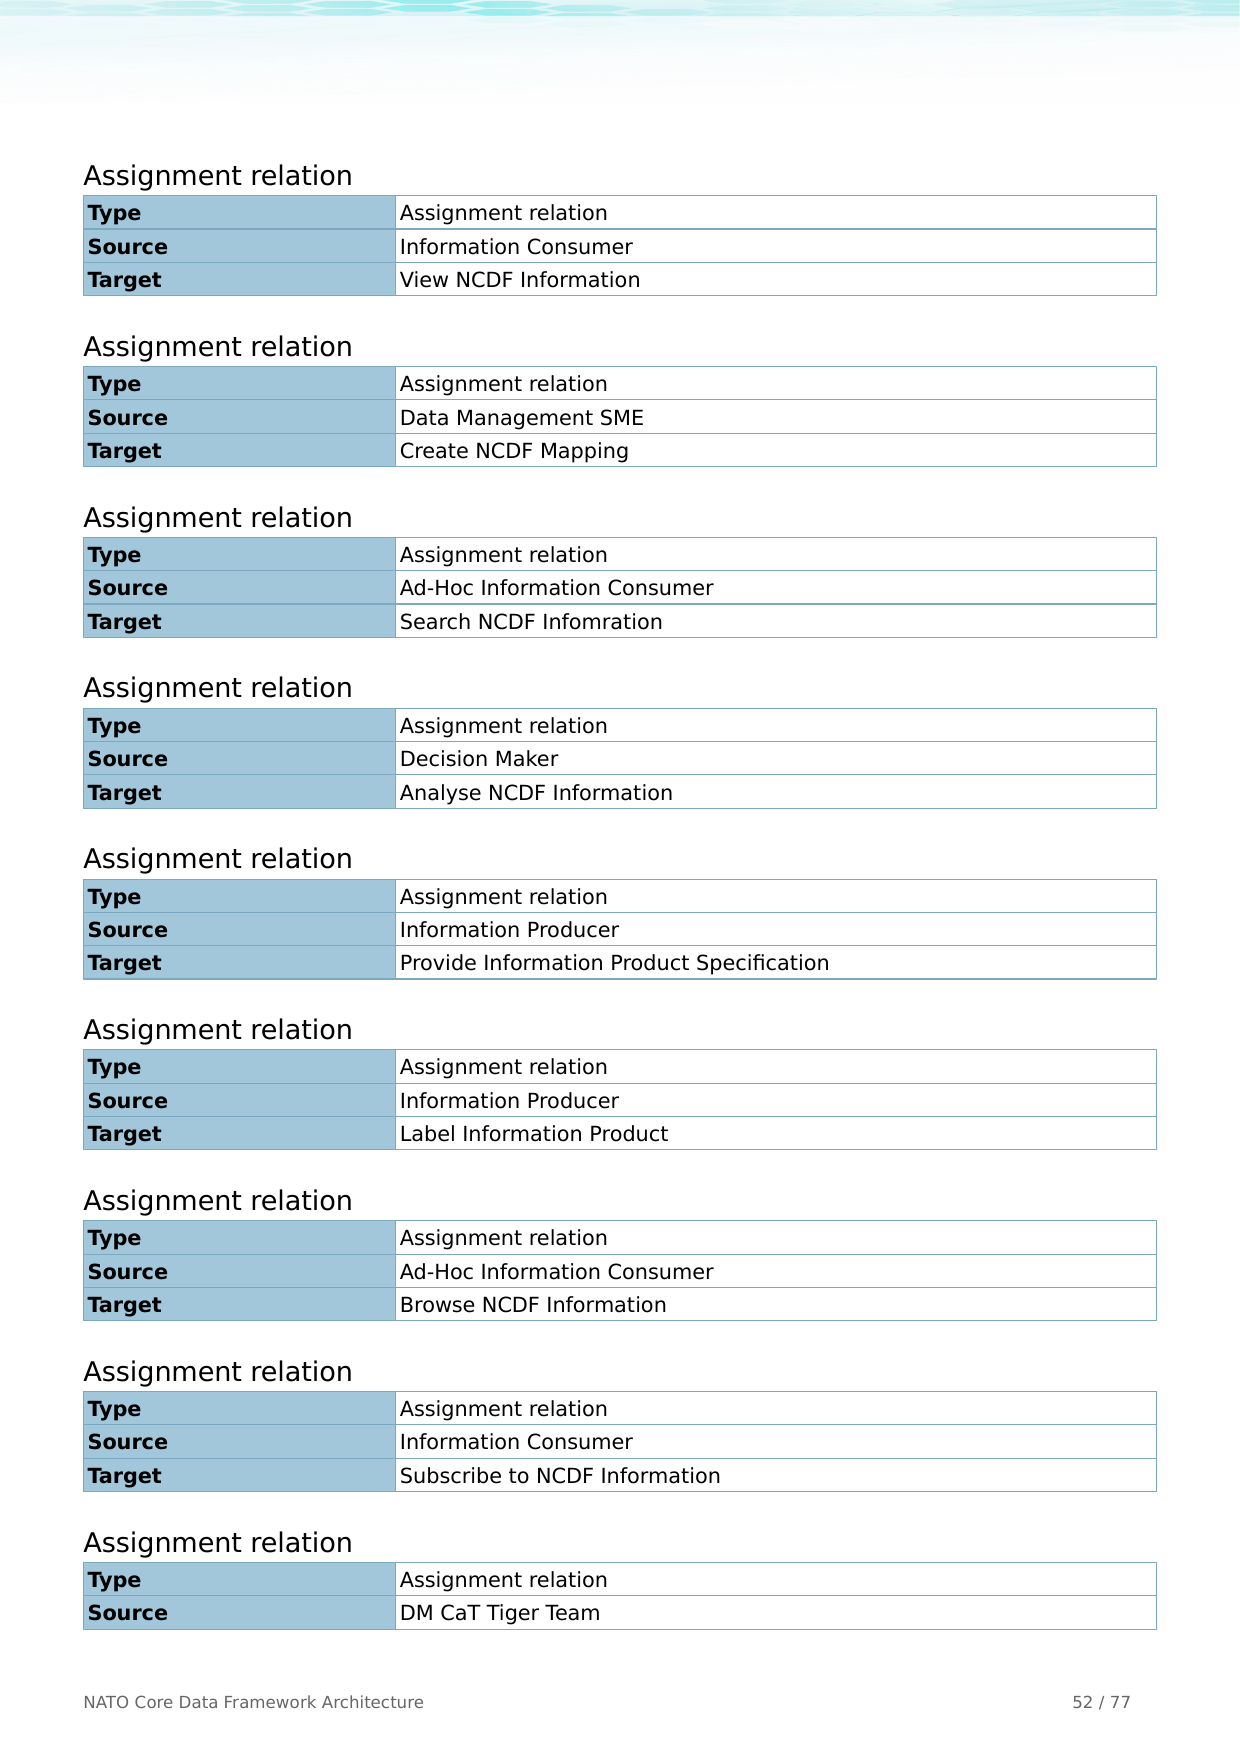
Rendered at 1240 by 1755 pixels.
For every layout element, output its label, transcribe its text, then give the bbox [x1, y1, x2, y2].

text_box Assignment relation [395, 879, 1157, 912]
text_box Assignment relation [83, 499, 1157, 534]
text_box Target [83, 262, 396, 296]
text_box Target [83, 1116, 396, 1150]
text_box Label Information Product [396, 1116, 1157, 1150]
text_box Create NCDF Mapping [396, 433, 1157, 467]
text_box Assignment relation [83, 158, 1157, 192]
text_box Source [83, 1083, 396, 1116]
text_box Type [83, 1220, 395, 1254]
text_box NATO Core Data Framework Architecture [83, 1649, 924, 1755]
text_box Target [83, 1287, 396, 1321]
text_box 52 [924, 1649, 1093, 1755]
text_box Source [83, 570, 396, 604]
text_box Assignment relation [83, 1183, 1157, 1217]
text_box Target [83, 774, 396, 809]
text_box Assignment relation [83, 1354, 1157, 1388]
text_box Type [83, 537, 395, 570]
text_box Type [83, 708, 395, 741]
text_box Type [83, 1562, 395, 1595]
text_box Assignment relation [395, 195, 1157, 229]
text_box Type [83, 1049, 395, 1083]
text_box Assignment relation [395, 708, 1157, 741]
text_box DM CaT Tiger Team [396, 1595, 1157, 1630]
text_box Assignment relation [395, 1049, 1157, 1083]
text_box Type [83, 879, 395, 912]
text_box Assignment relation [83, 329, 1157, 363]
text_box Source [83, 1424, 396, 1458]
text_box Information Producer [396, 912, 1157, 945]
text_box Target [83, 433, 396, 467]
text_box Target [83, 945, 396, 980]
text_box Assignment relation [395, 1391, 1157, 1424]
text_box Search NCDF Infomration [396, 604, 1157, 638]
text_box Target [83, 1458, 396, 1492]
text_box Subscribe to NCDF Information [396, 1458, 1157, 1492]
text_box Assignment relation [83, 1012, 1157, 1046]
text_box / 77 [1093, 1649, 1157, 1755]
text_box Information Producer [396, 1083, 1157, 1116]
text_box Source [83, 912, 396, 945]
text_box Source [83, 741, 396, 774]
text_box Assignment relation [395, 537, 1157, 570]
text_box Ad-Hoc Information Consumer [396, 570, 1157, 604]
text_box Browse NCDF Information [396, 1287, 1157, 1321]
text_box Type [83, 195, 395, 229]
text_box Assignment relation [395, 1562, 1157, 1595]
text_box Type [83, 1391, 395, 1424]
text_box Source [83, 399, 396, 433]
text_box Assignment relation [83, 841, 1157, 875]
text_box Target [83, 604, 396, 638]
text_box Type [83, 366, 395, 399]
text_box Information Consumer [396, 229, 1157, 262]
text_box Information Consumer [396, 1424, 1157, 1458]
text_box Data Management SME [396, 399, 1157, 433]
text_box Assignment relation [395, 366, 1157, 399]
text_box Analyse NCDF Information [396, 774, 1157, 809]
text_box View NCDF Information [396, 262, 1157, 296]
text_box Source [83, 1595, 396, 1630]
picture [0, 0, 1240, 105]
text_box Source [83, 1254, 396, 1287]
text_box Decision Maker [396, 741, 1157, 774]
text_box Assignment relation [83, 670, 1157, 704]
text_box Provide Information Product Specification [396, 945, 1157, 980]
text_box Ad-Hoc Information Consumer [396, 1254, 1157, 1287]
text_box Source [83, 229, 396, 262]
text_box Assignment relation [395, 1220, 1157, 1254]
text_box Assignment relation [83, 1524, 1157, 1559]
